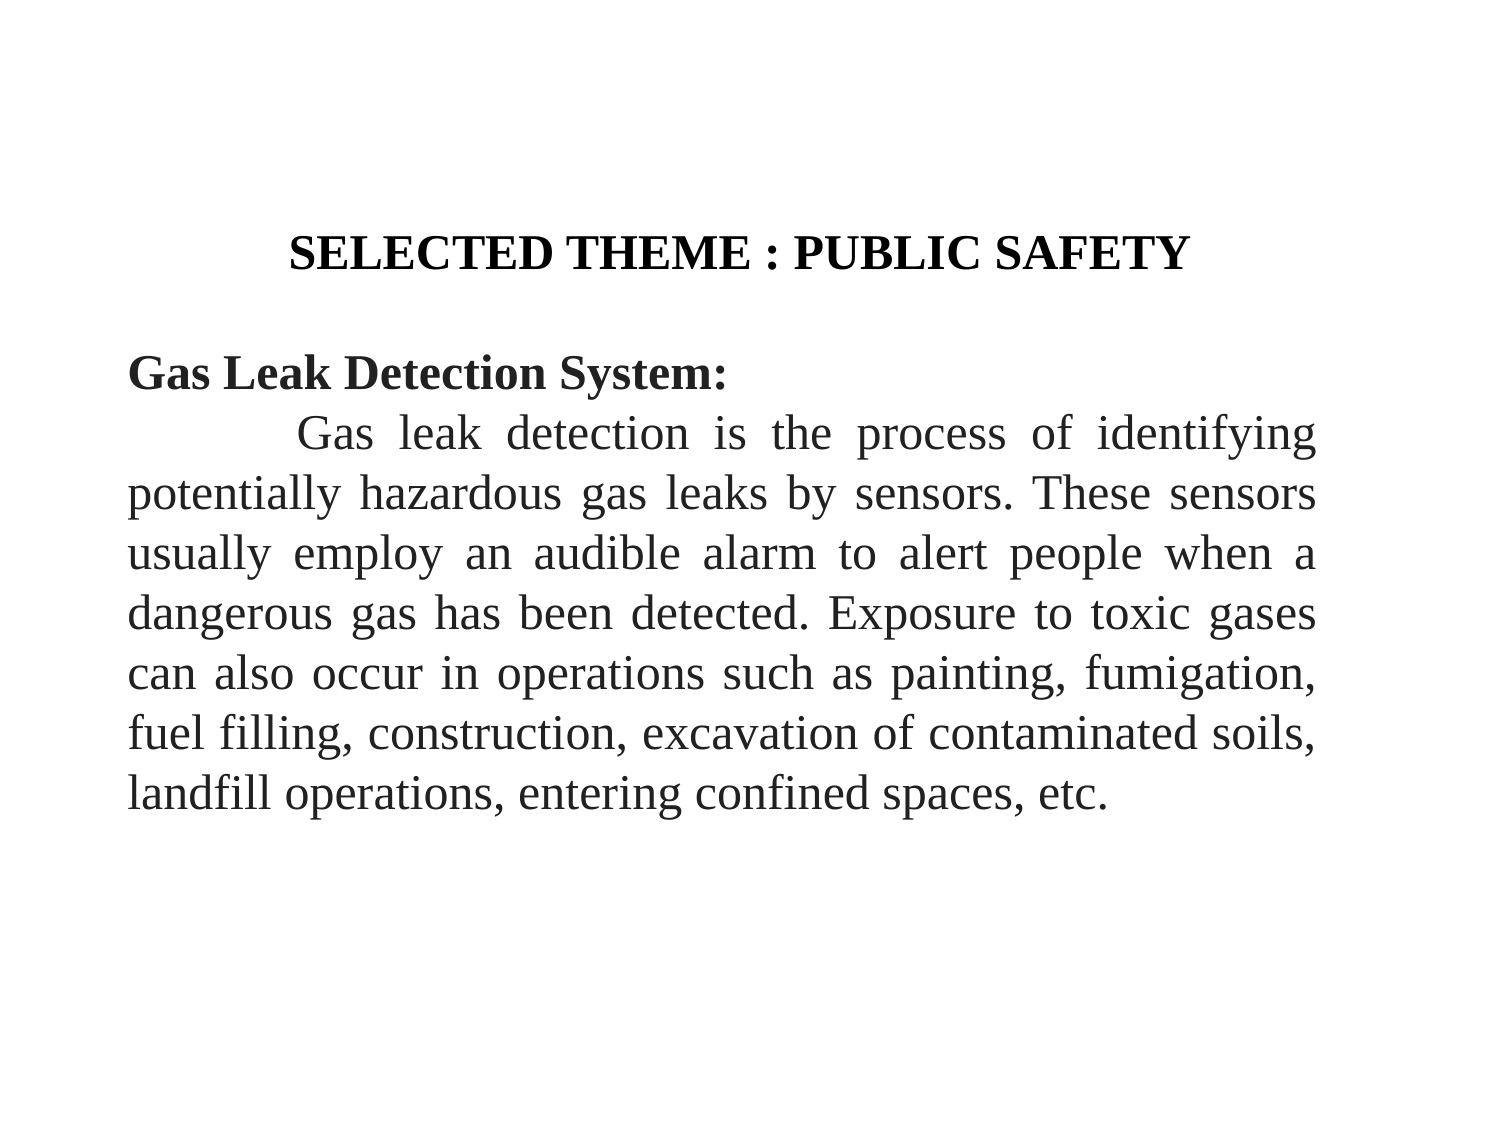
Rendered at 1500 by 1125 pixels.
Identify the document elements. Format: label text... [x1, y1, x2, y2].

text_box SELECTED THEME : PUBLIC SAFETY Gas Leak Detection System: Gas leak detection is the process of identifying potentially hazardous gas leaks by sensors. These sensors usually employ an audible alarm to alert people when a dangerous gas has been detected. Exposure to toxic gases can also occur in operations such as painting, fumigation, fuel filling, construction, excavation of contaminated soils, landfill operations, entering confined spaces, etc. [112, 212, 1333, 1028]
